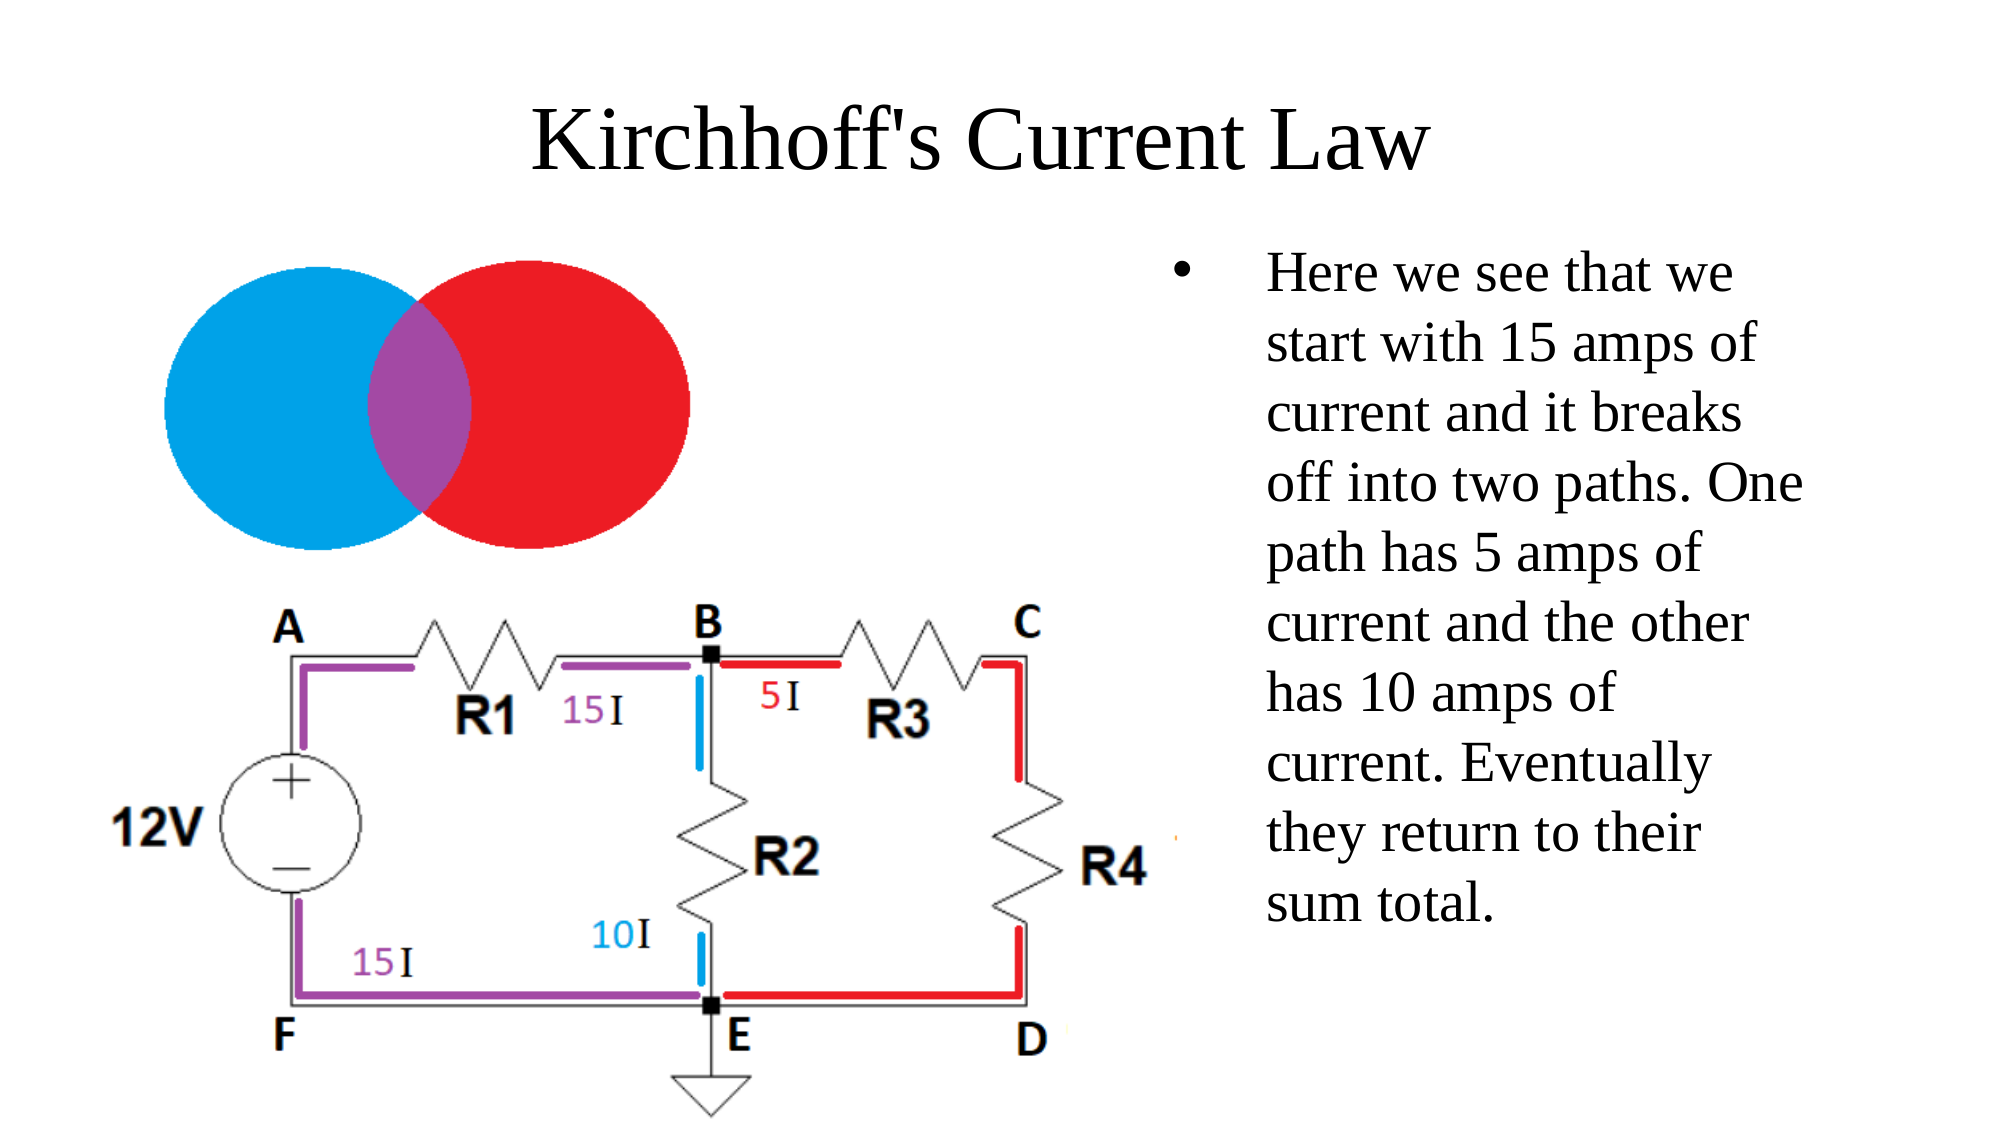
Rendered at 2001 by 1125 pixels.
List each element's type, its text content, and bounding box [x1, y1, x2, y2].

picture [0, 247, 1384, 1125]
title Kirchhoff's Current Law [63, 39, 1900, 227]
text_box Here we see that we start with 15 amps of current and it breaks off into two paths. One path has 5 amps of current and the other has 10 amps of current. Eventually they return to their sum total. [1157, 225, 1824, 1056]
